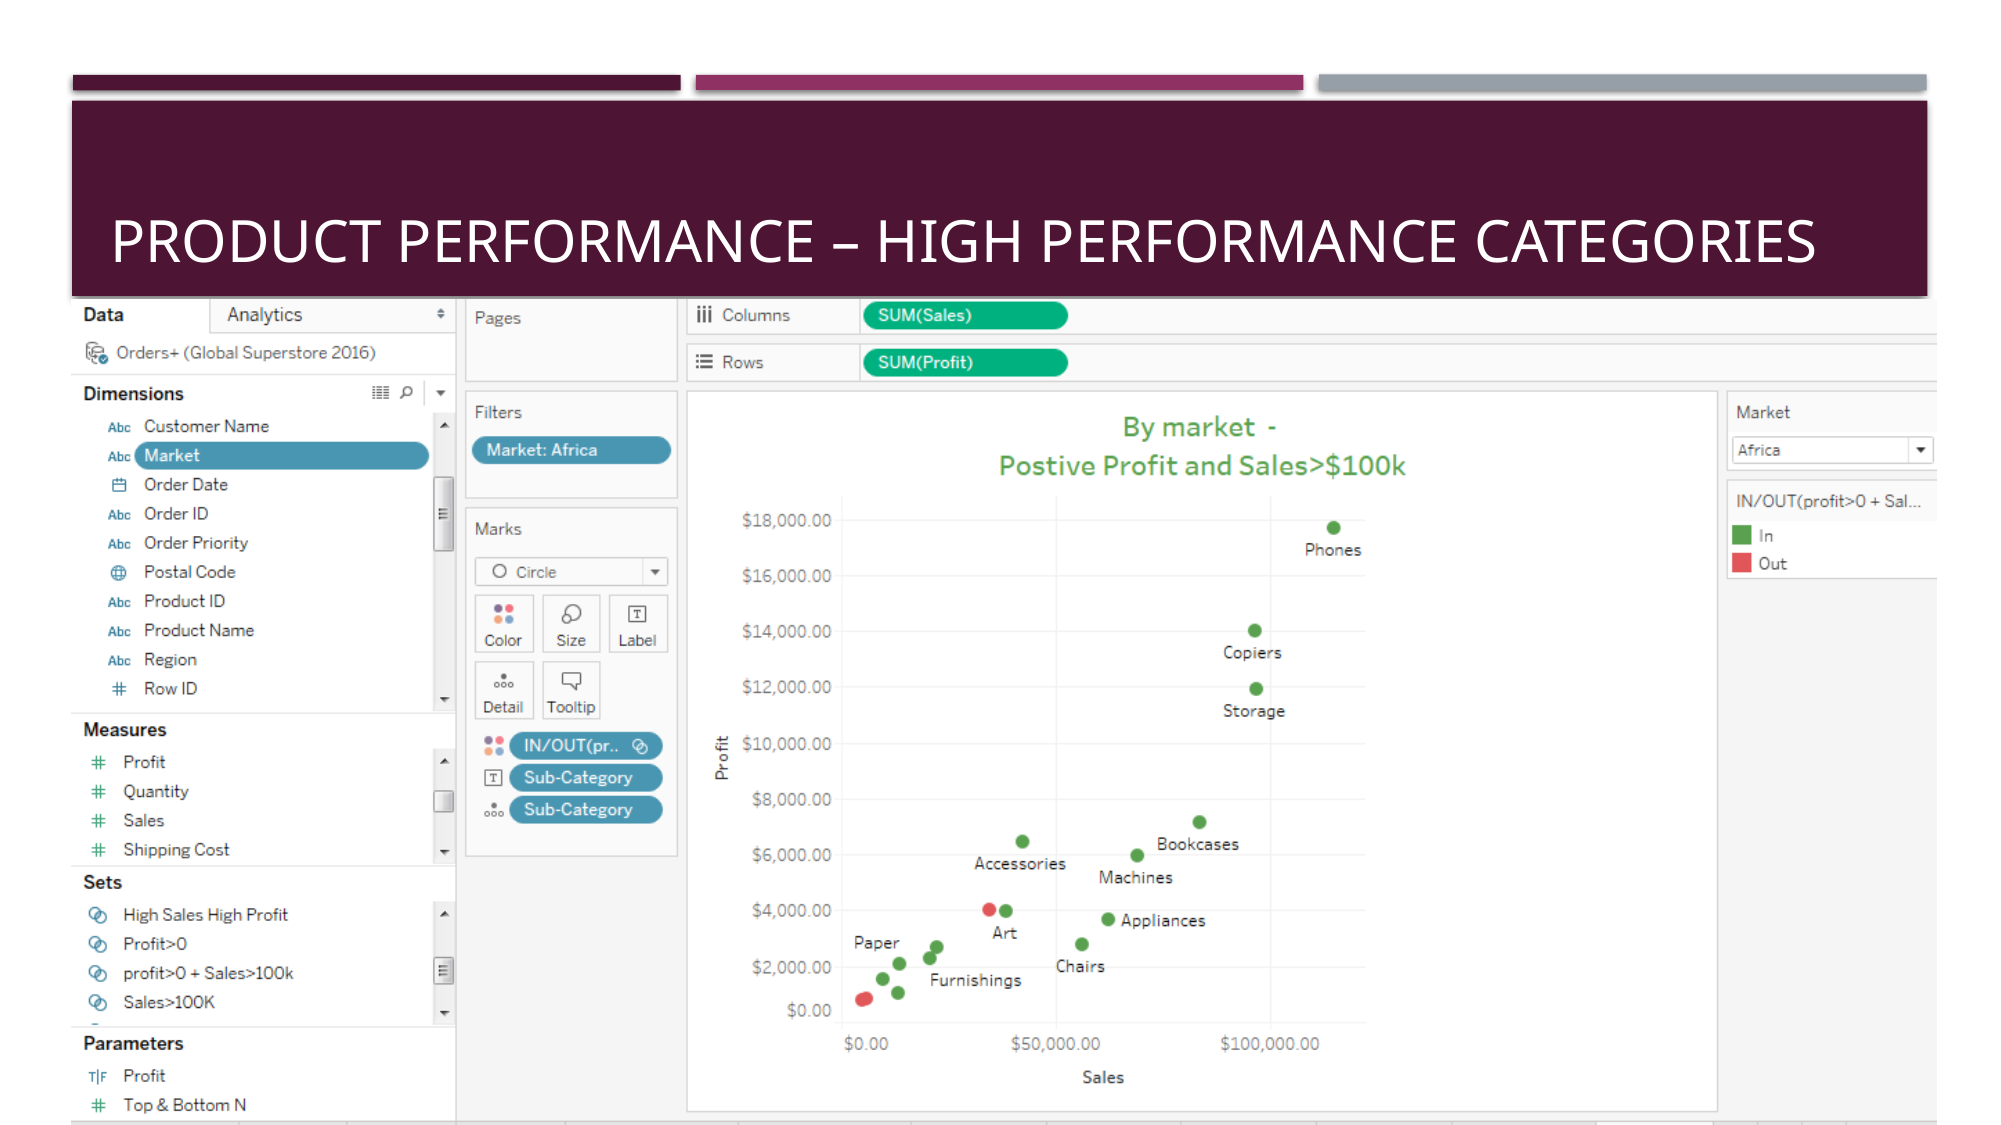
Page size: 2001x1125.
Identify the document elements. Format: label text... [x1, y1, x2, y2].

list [71, 299, 1938, 1125]
title PRODUCT Performance – High performance categories [95, 115, 1905, 282]
